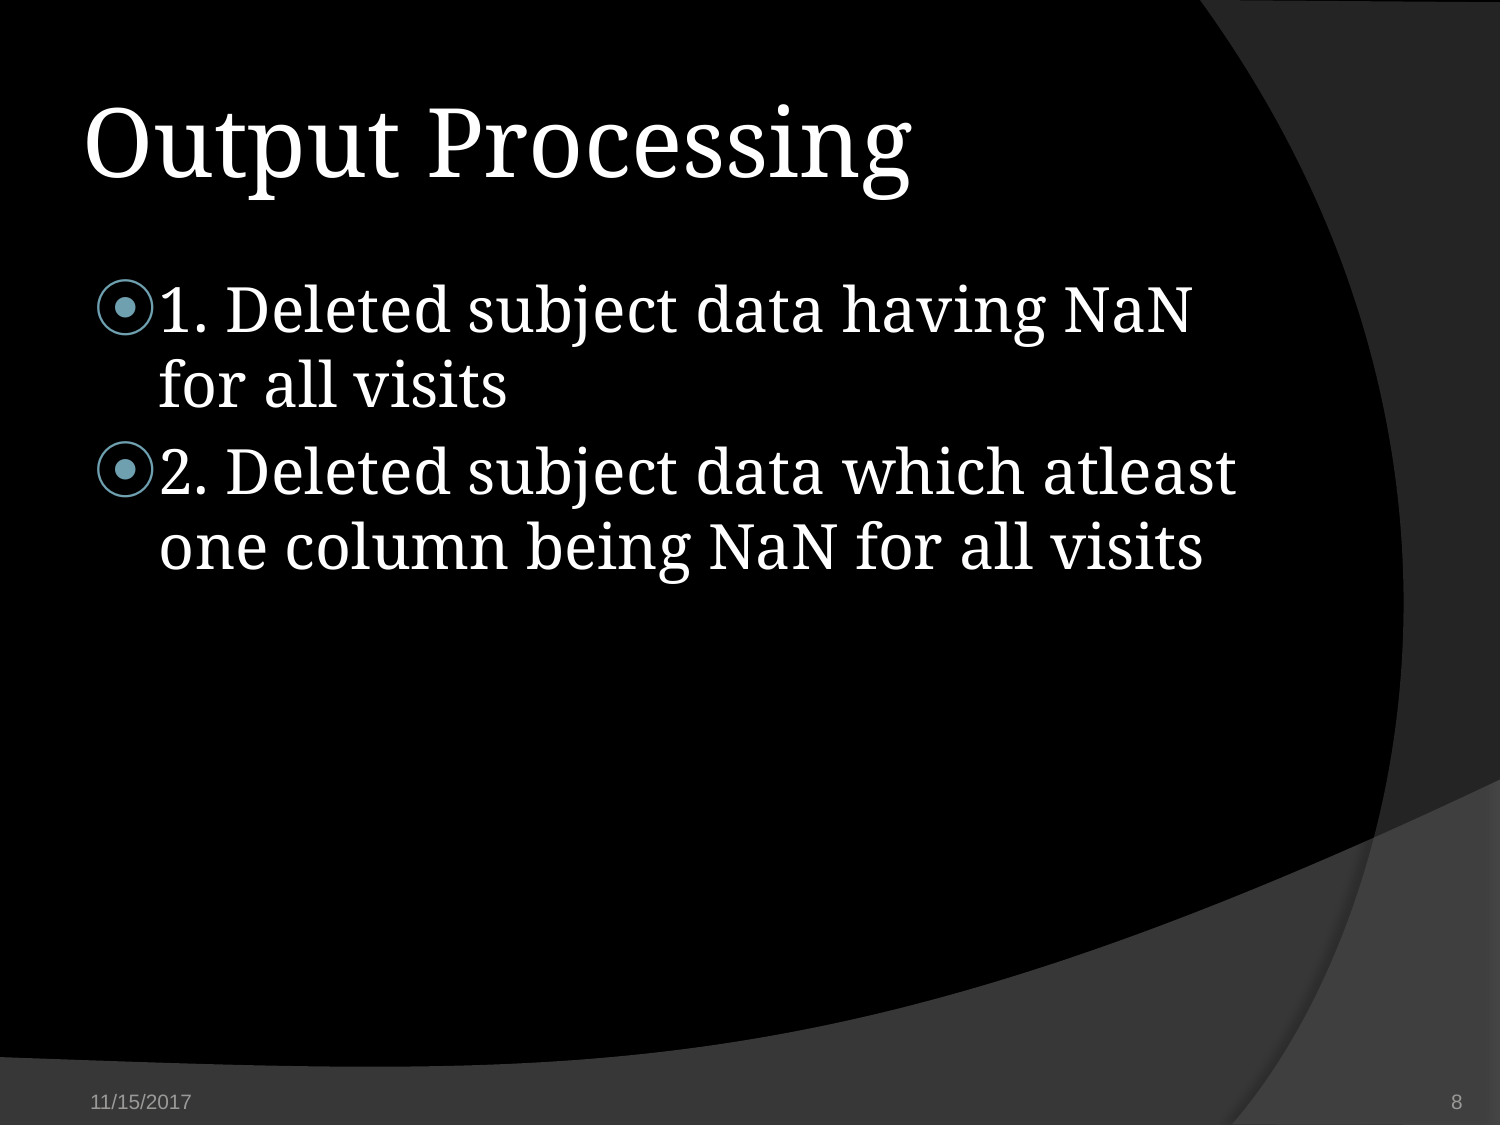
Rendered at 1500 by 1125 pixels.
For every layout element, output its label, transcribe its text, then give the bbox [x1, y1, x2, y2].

slide_number ‹#› [1337, 1053, 1463, 1114]
list 1. Deleted subject data having NaN for all visits 2. Deleted subject data which atleast one column being NaN for all visits [75, 262, 1300, 1005]
title Output Processing [75, 45, 1300, 233]
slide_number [75, 1053, 425, 1114]
